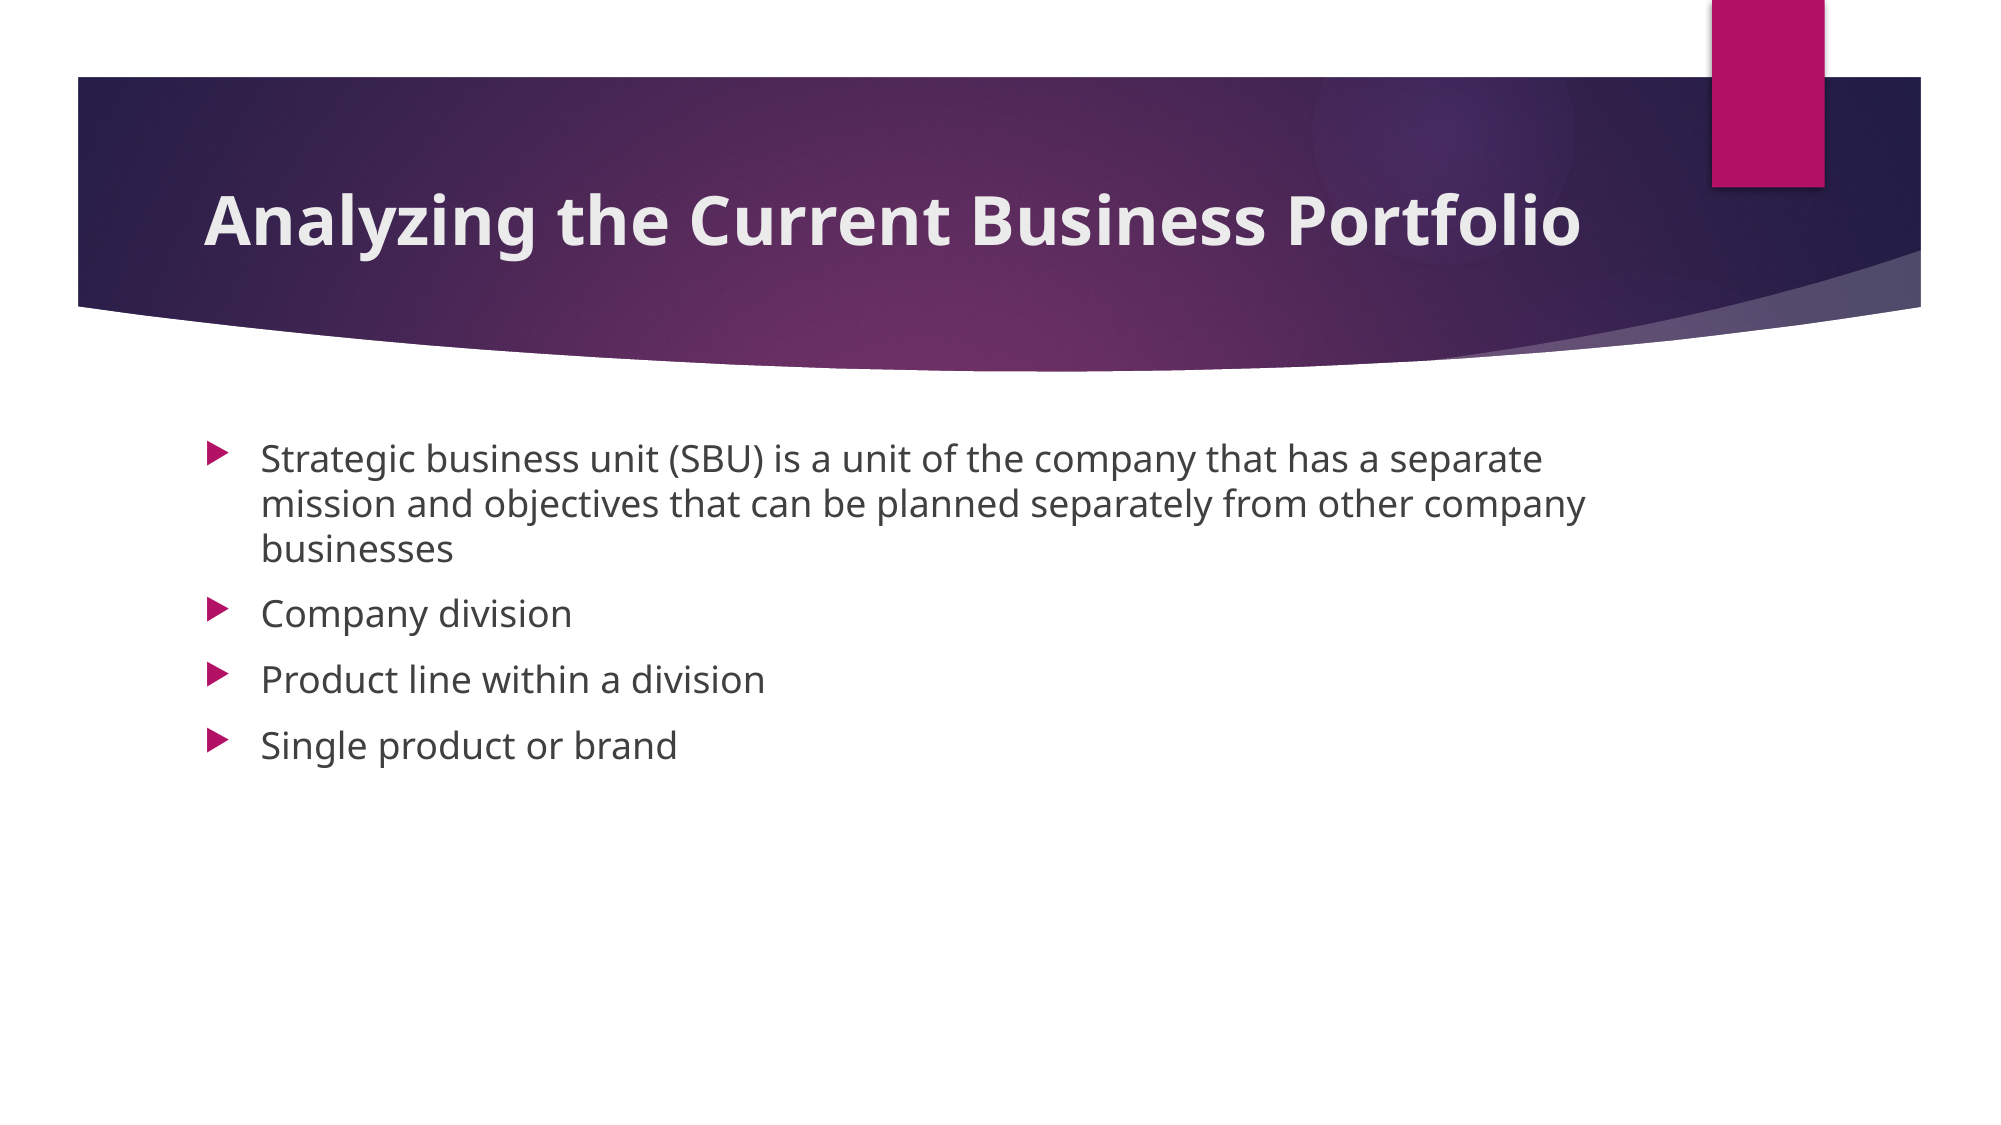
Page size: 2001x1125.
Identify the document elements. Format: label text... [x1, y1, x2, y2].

title Analyzing the Current Business Portfolio [189, 159, 1627, 276]
list Strategic business unit (SBU) is a unit of the company that has a separate mission and objectives that can be planned separately from other company businesses Company division Product line within a division Single product or brand [189, 427, 1638, 988]
